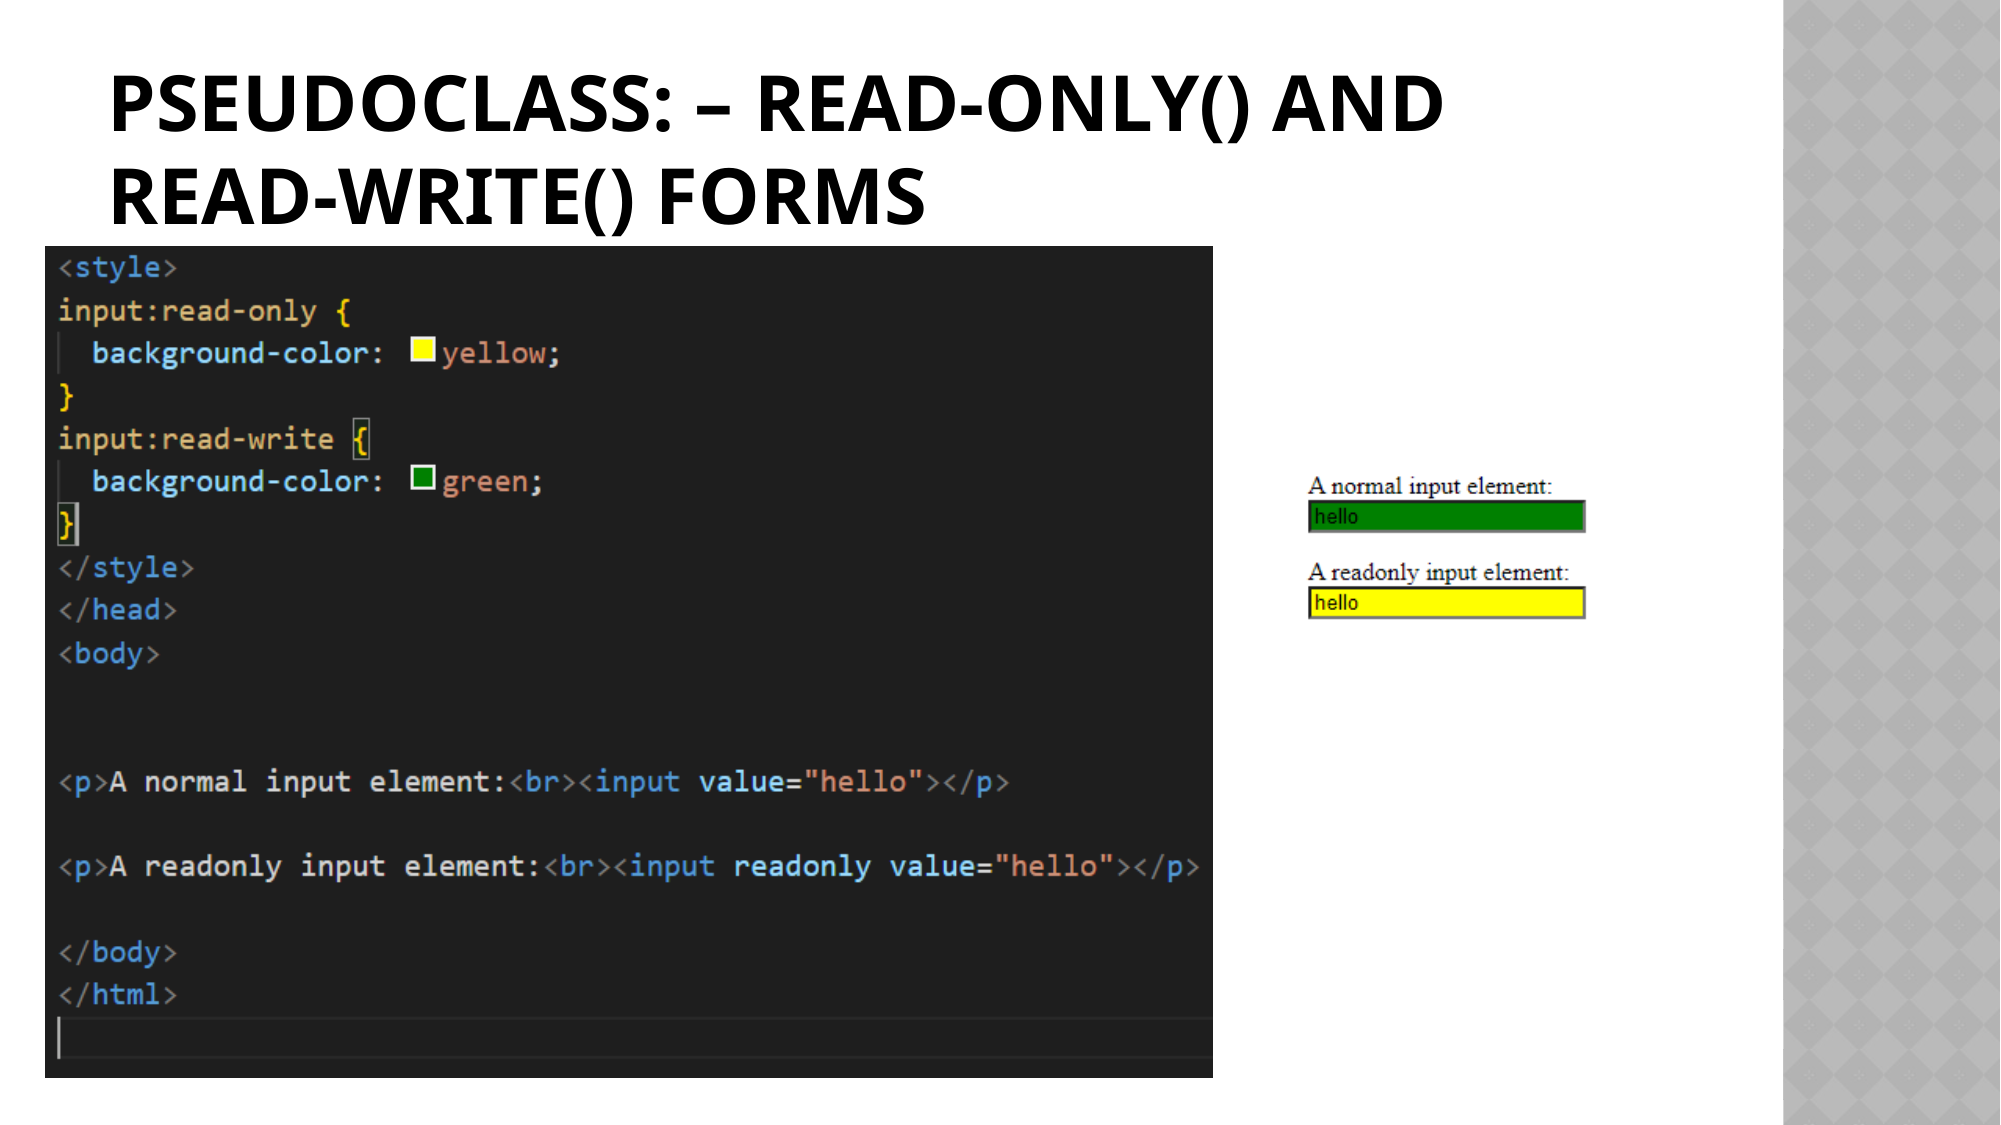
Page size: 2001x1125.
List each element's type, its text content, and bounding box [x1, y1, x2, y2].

title PseudoClass: – read-only() and read-write() forms [99, 52, 1684, 240]
picture [44, 246, 1213, 1079]
picture [1296, 446, 1685, 726]
